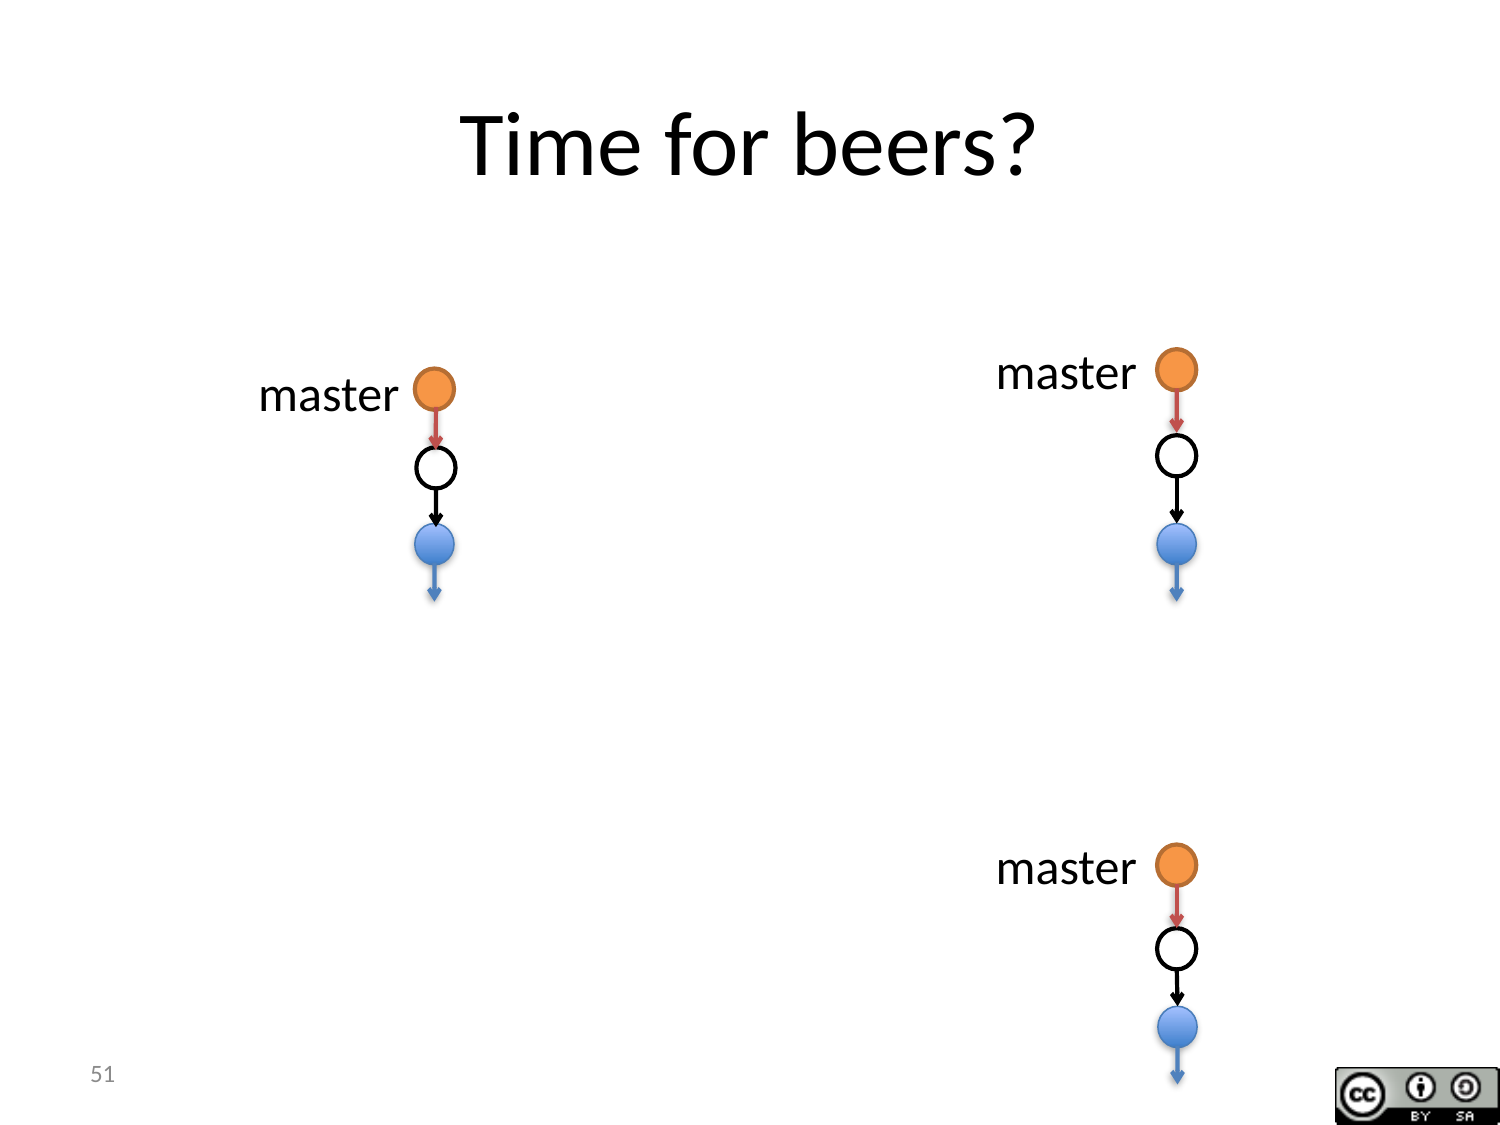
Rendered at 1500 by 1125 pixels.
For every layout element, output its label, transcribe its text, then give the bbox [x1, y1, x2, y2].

text_box [1154, 927, 1199, 972]
text_box [1157, 1006, 1198, 1048]
text_box [1156, 523, 1198, 565]
text_box master [232, 354, 425, 429]
picture [1335, 1067, 1500, 1125]
slide_number 51 [75, 1042, 425, 1103]
text_box [1154, 433, 1199, 479]
text_box [1154, 347, 1199, 392]
text_box master [970, 827, 1163, 902]
title Time for beers? [75, 45, 1425, 233]
text_box [412, 366, 457, 412]
text_box [414, 523, 455, 565]
text_box [414, 446, 458, 491]
text_box [1154, 842, 1199, 888]
text_box master [970, 332, 1163, 408]
